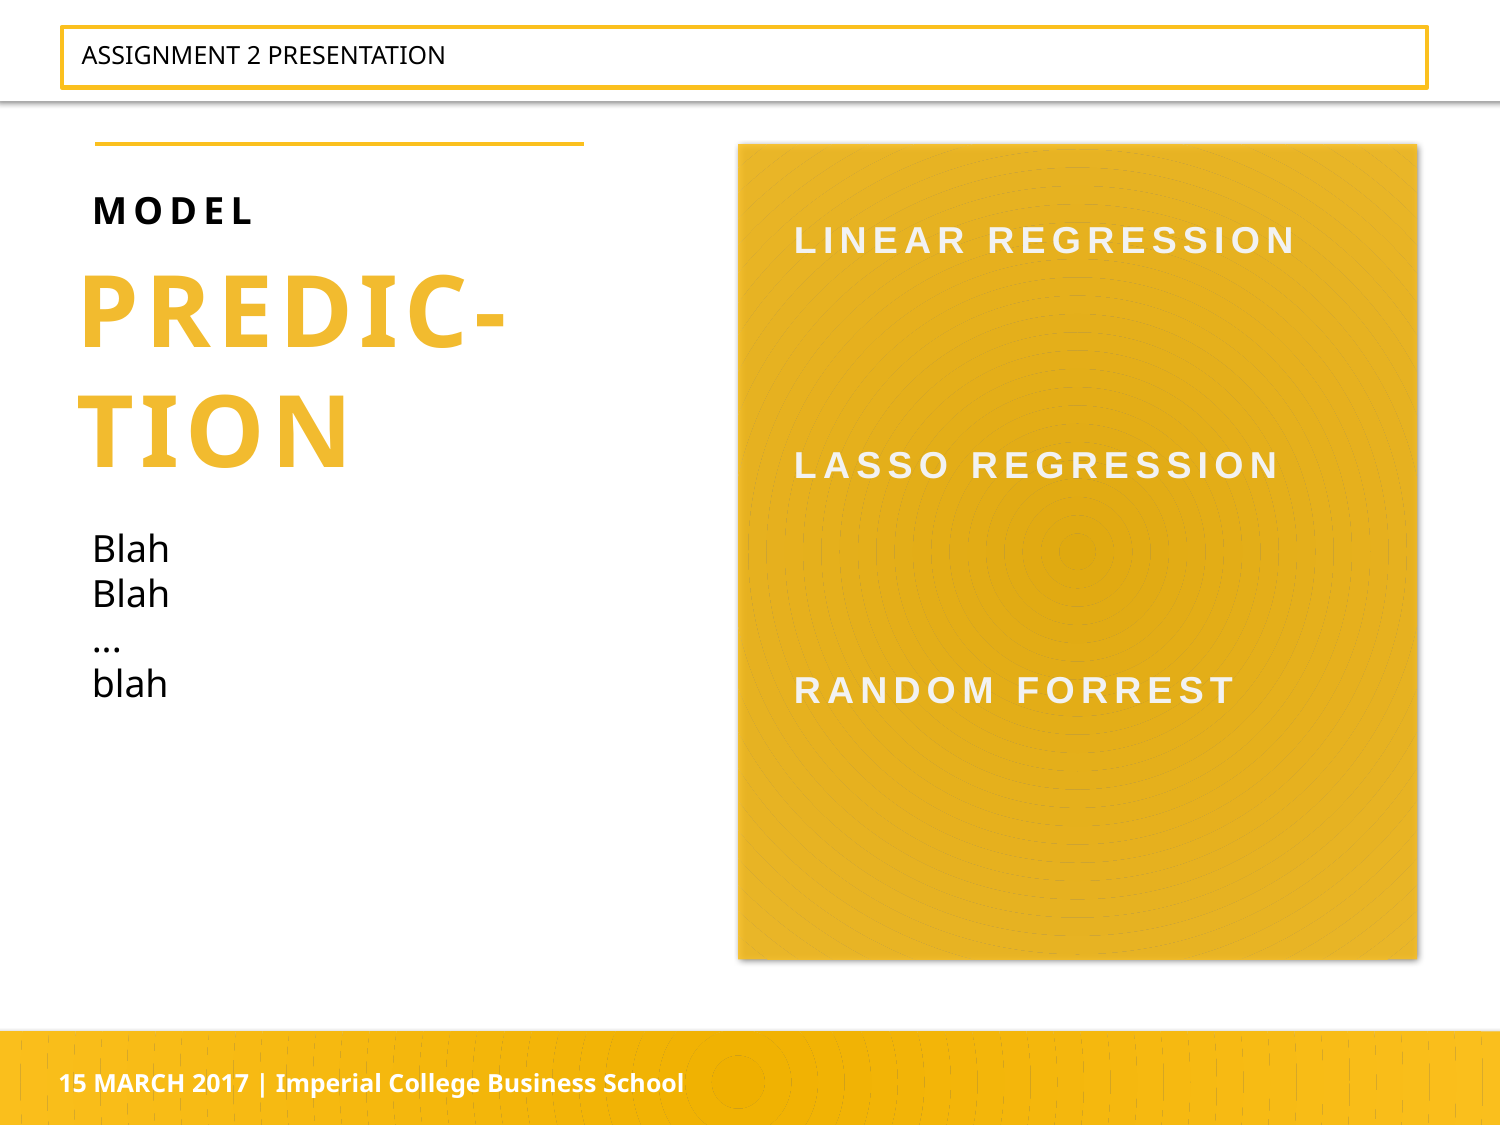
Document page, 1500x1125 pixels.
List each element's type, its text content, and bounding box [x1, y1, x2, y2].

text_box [0, 0, 1500, 102]
text_box Blah Blah ... blah [77, 517, 628, 713]
text_box LINEAR REGRESSION LASSO REGRESSION RANDOM FORREST [779, 208, 1363, 943]
text_box [737, 143, 1418, 960]
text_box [0, 1031, 1500, 1125]
text_box PREDIC- TION [61, 240, 735, 496]
text_box MODEL [77, 179, 417, 240]
